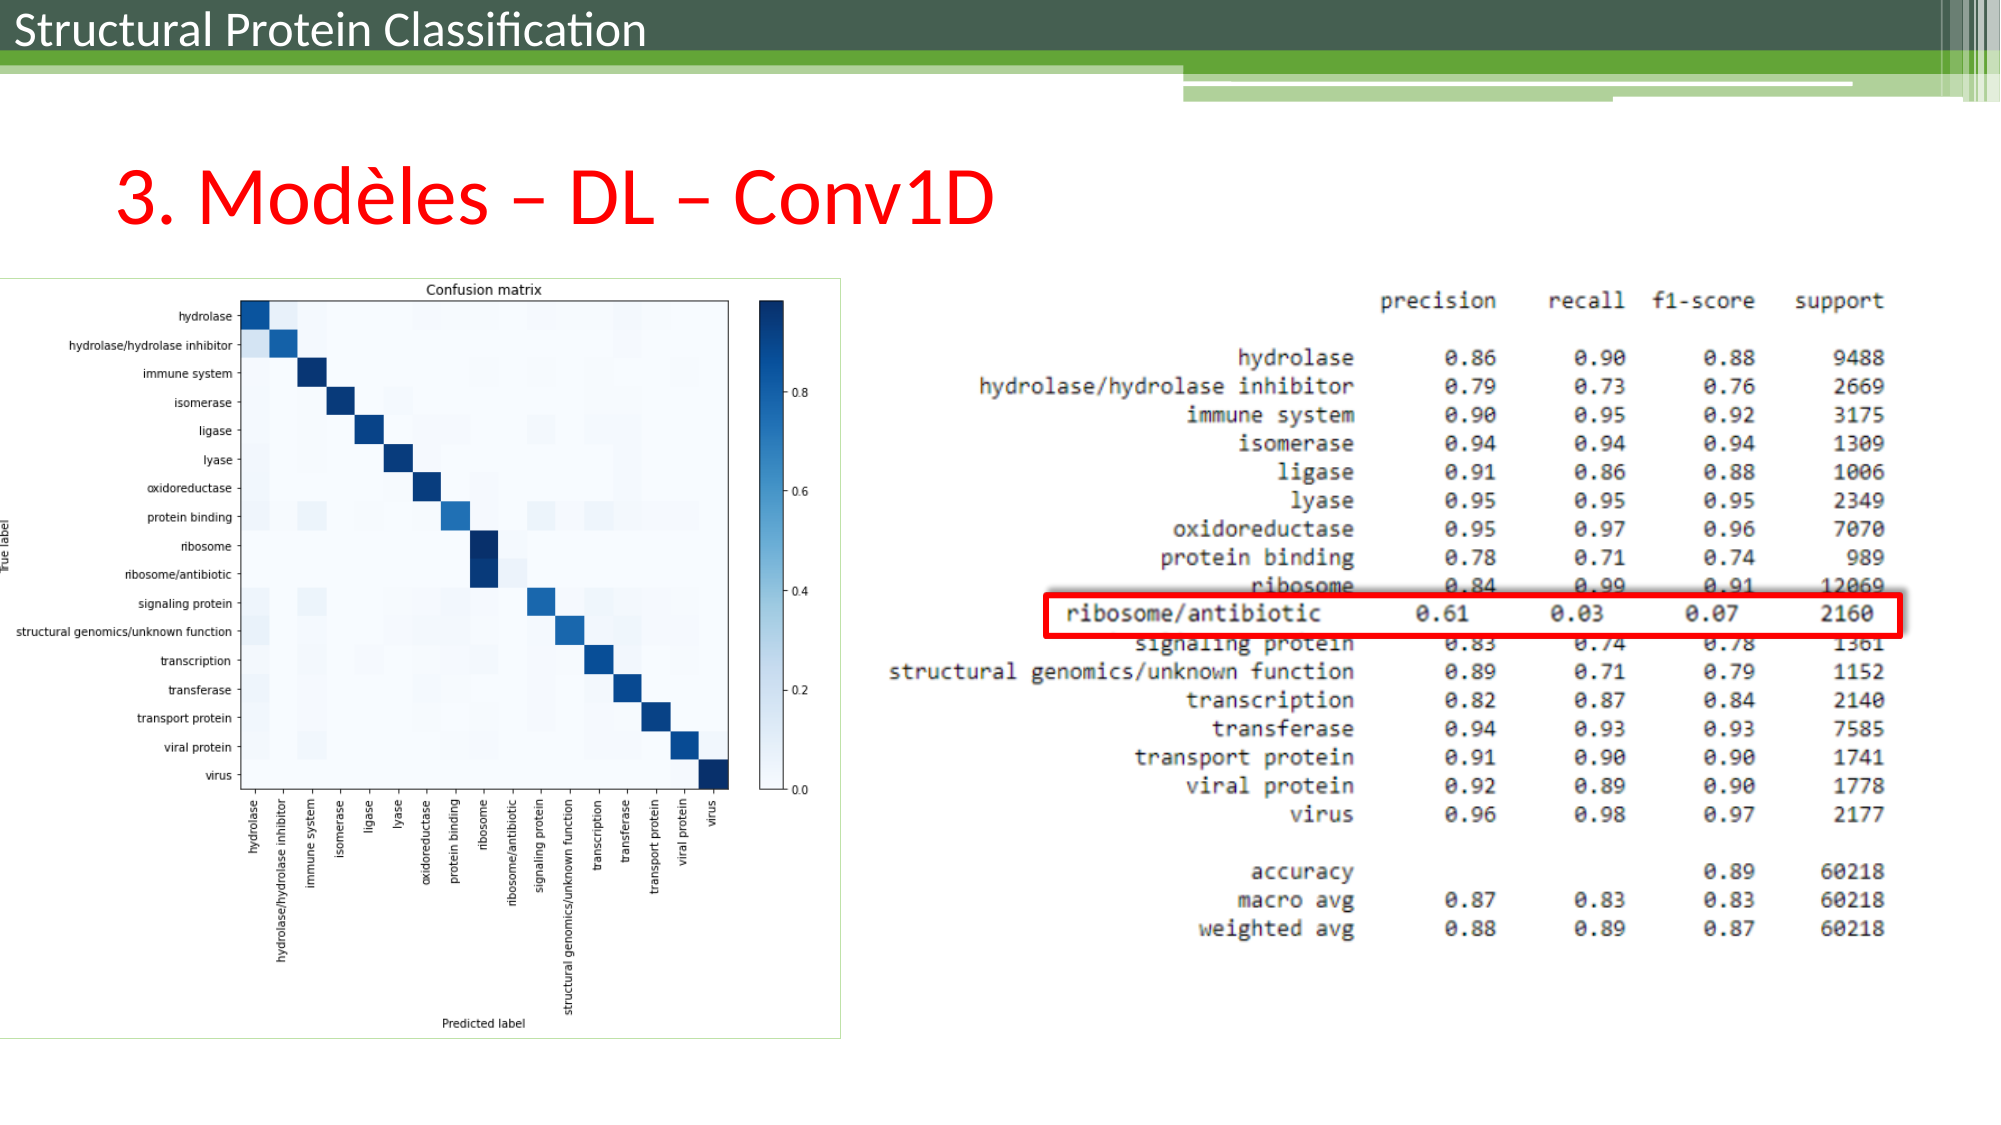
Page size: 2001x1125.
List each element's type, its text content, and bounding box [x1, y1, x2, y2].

title 3. Modèles – DL – Conv1D [99, 103, 1900, 279]
picture [0, 278, 841, 1039]
text_box Structural Protein Classification [0, 0, 791, 67]
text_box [858, 283, 1951, 993]
